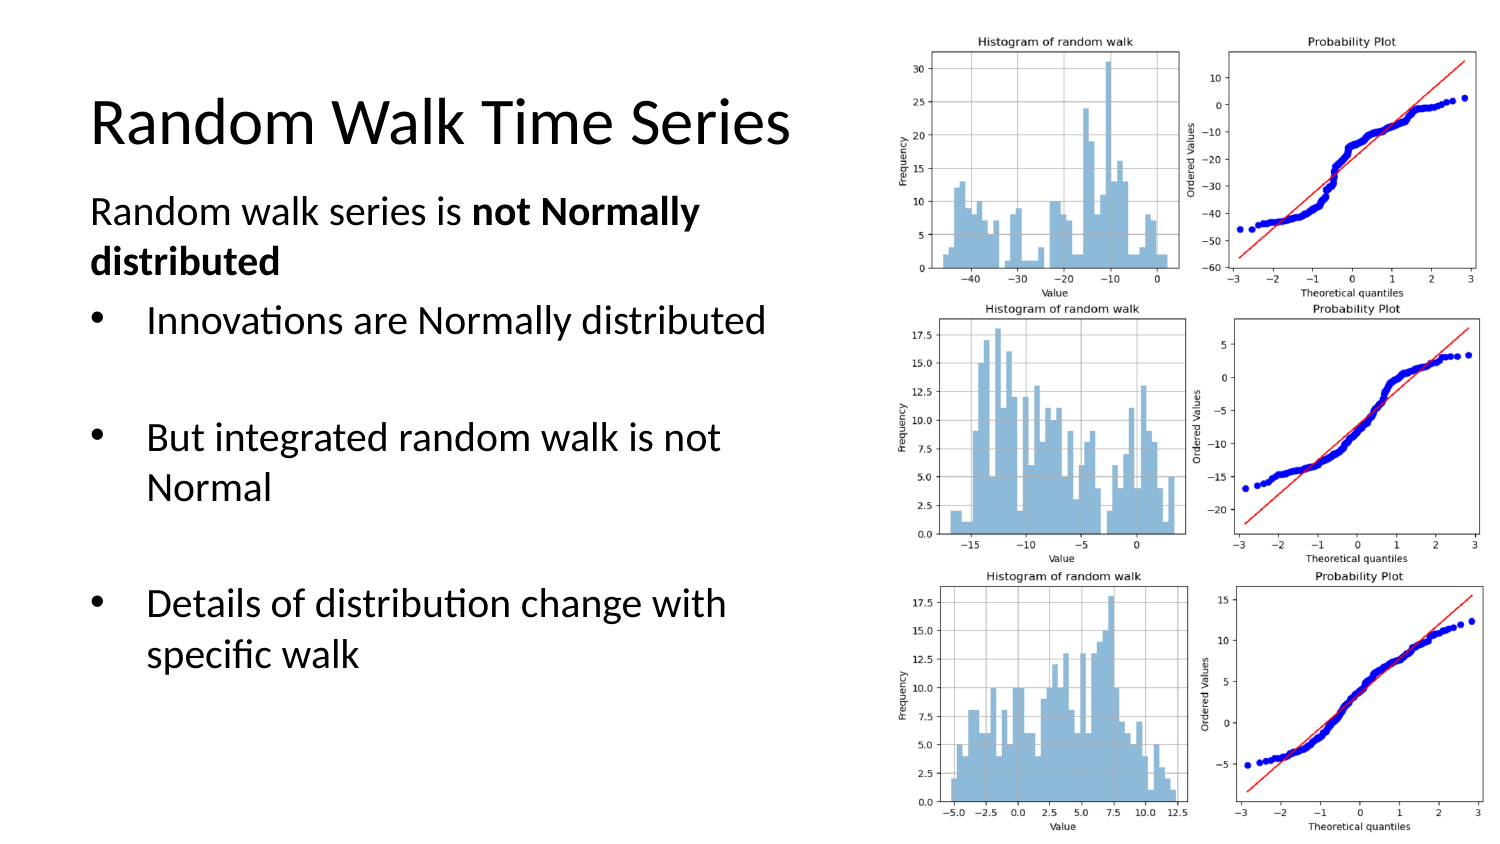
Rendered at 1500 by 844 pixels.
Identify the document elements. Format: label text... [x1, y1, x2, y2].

title Random Walk Time Series [75, 33, 882, 166]
picture [897, 33, 1490, 836]
